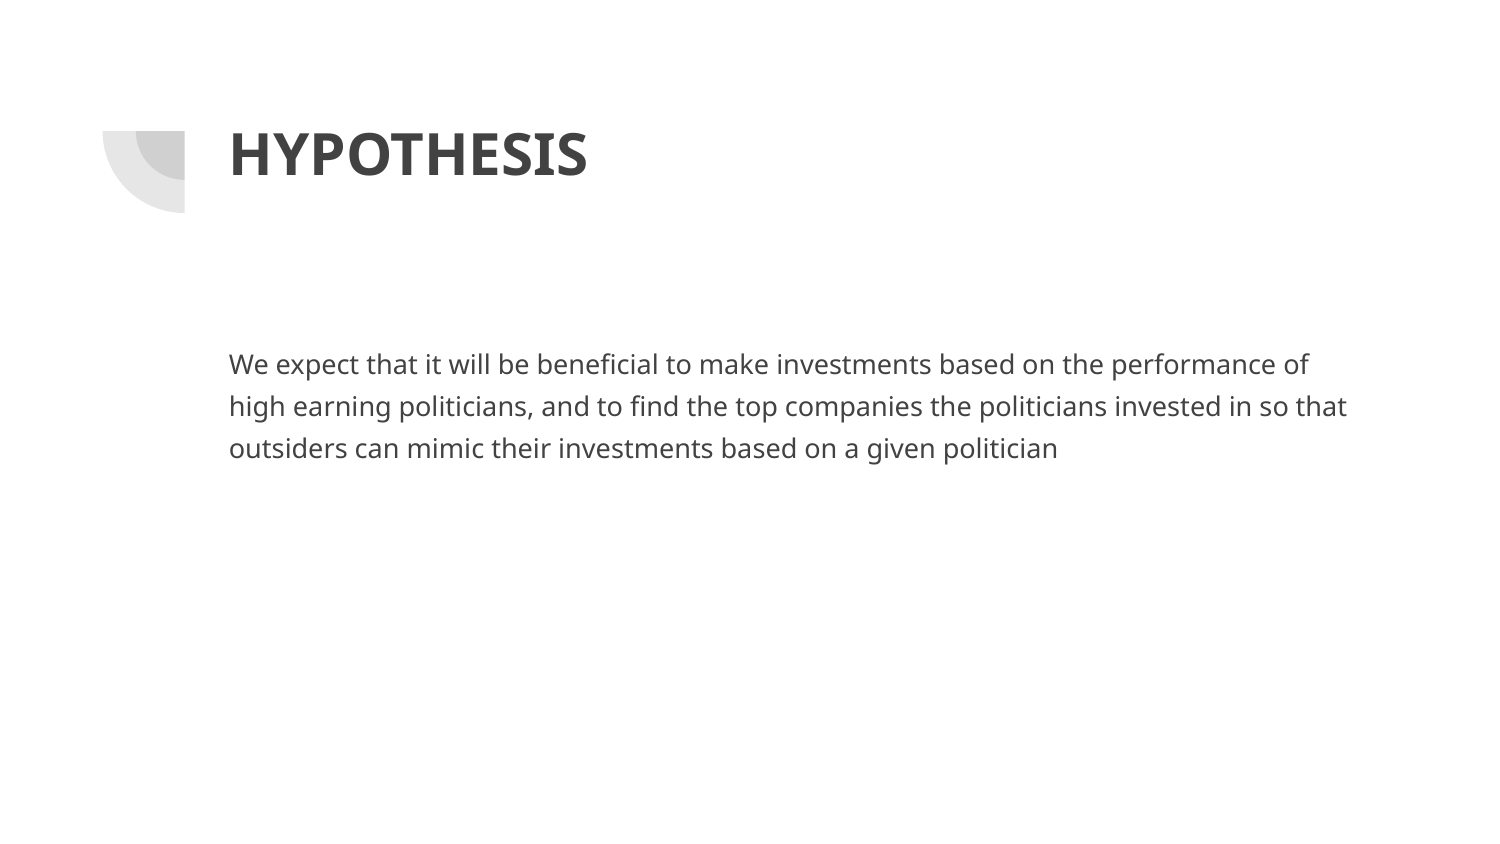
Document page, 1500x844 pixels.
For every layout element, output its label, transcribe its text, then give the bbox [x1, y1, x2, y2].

list We expect that it will be beneficial to make investments based on the performance of high earning politicians, and to find the top companies the politicians invested in so that outsiders can mimic their investments based on a given politician [213, 324, 1368, 489]
title HYPOTHESIS [213, 98, 1368, 263]
